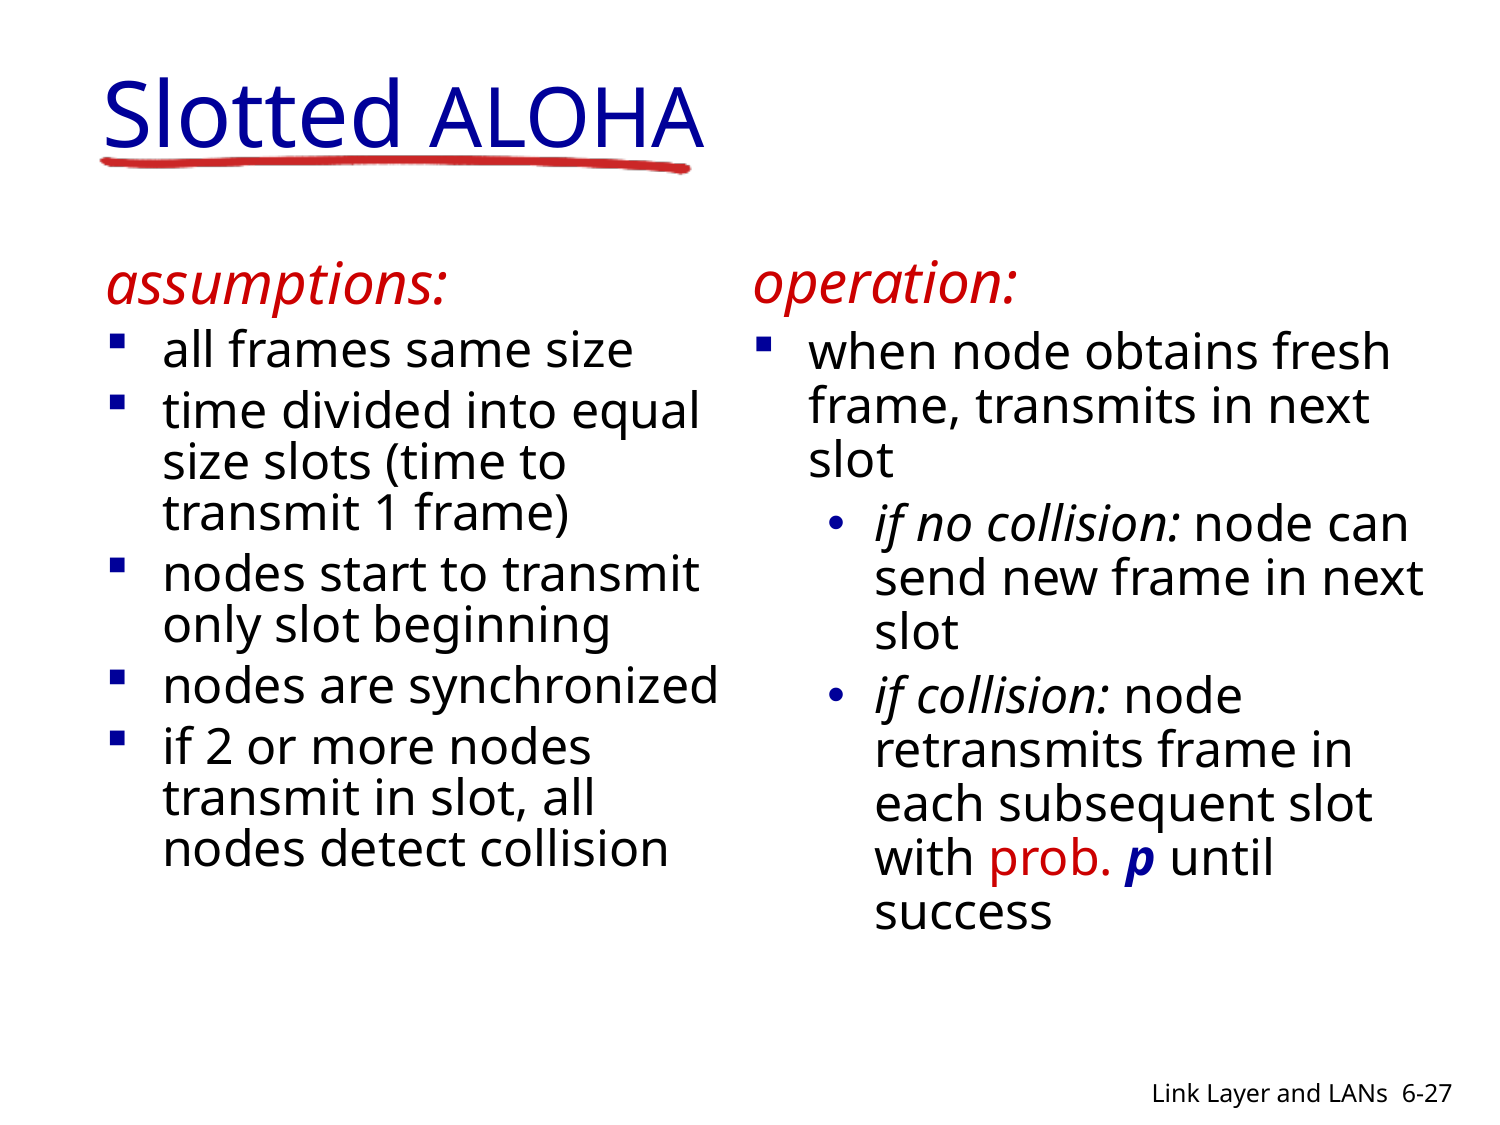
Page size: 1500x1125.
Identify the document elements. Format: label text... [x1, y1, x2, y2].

picture [97, 150, 698, 180]
list operation: when node obtains fresh frame, transmits in next slot if no collision: node can send new frame in next slot if collision: node retransmits frame in each subsequent slot with prob. p until success [737, 246, 1449, 1009]
slide_number 6-27 [1387, 1069, 1478, 1115]
title Slotted ALOHA [87, 17, 901, 205]
footer Link Layer and LANs [1045, 1069, 1404, 1110]
list assumptions: all frames same size time divided into equal size slots (time to transmit 1 frame) nodes start to transmit only slot beginning nodes are synchronized if 2 or more nodes transmit in slot, all nodes detect collision [90, 249, 746, 1013]
